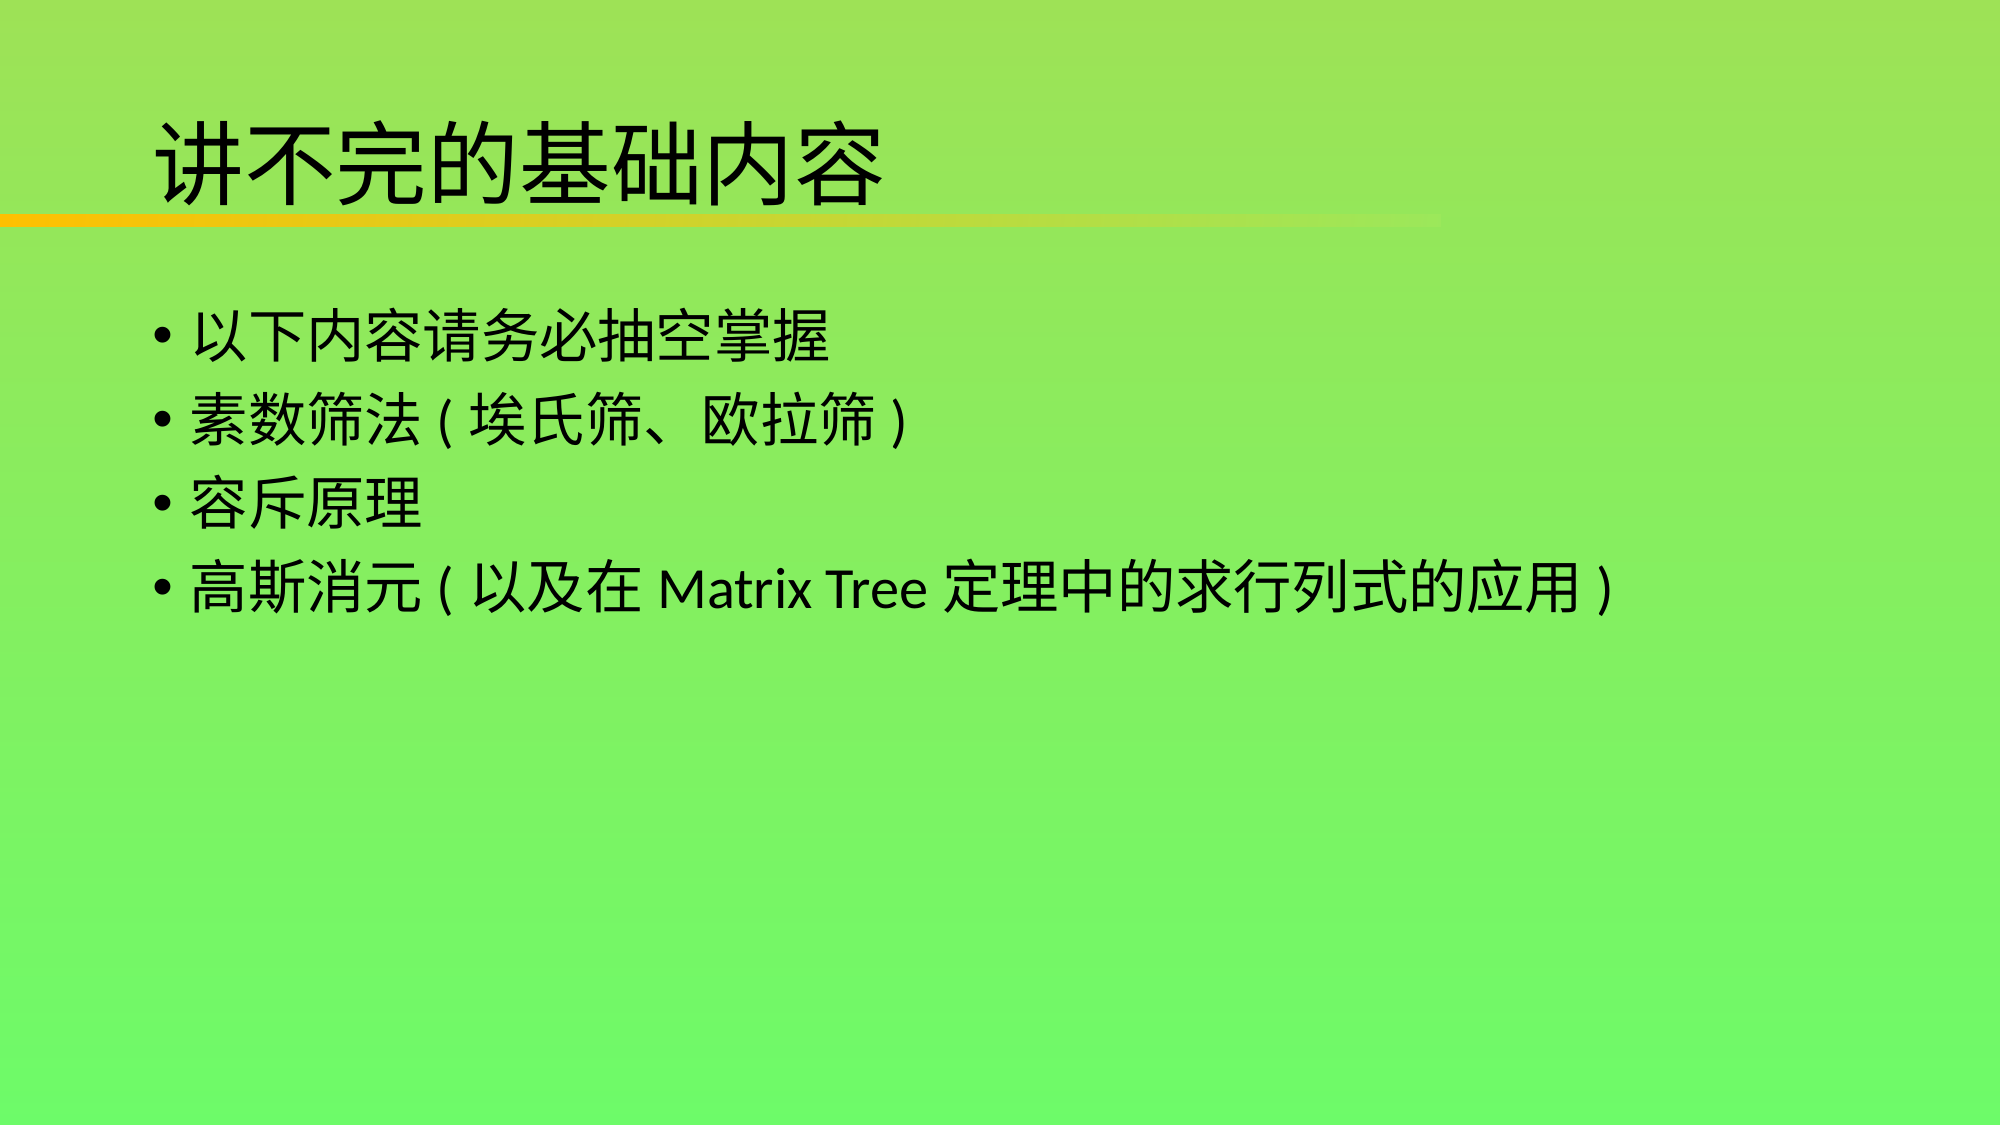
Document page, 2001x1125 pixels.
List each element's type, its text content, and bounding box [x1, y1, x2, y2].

list 以下内容请务必抽空掌握 素数筛法(埃氏筛、欧拉筛) 容斥原理 高斯消元(以及在Matrix Tree定理中的求行列式的应用) [137, 299, 1863, 1014]
title 讲不完的基础内容 [137, 59, 1863, 278]
